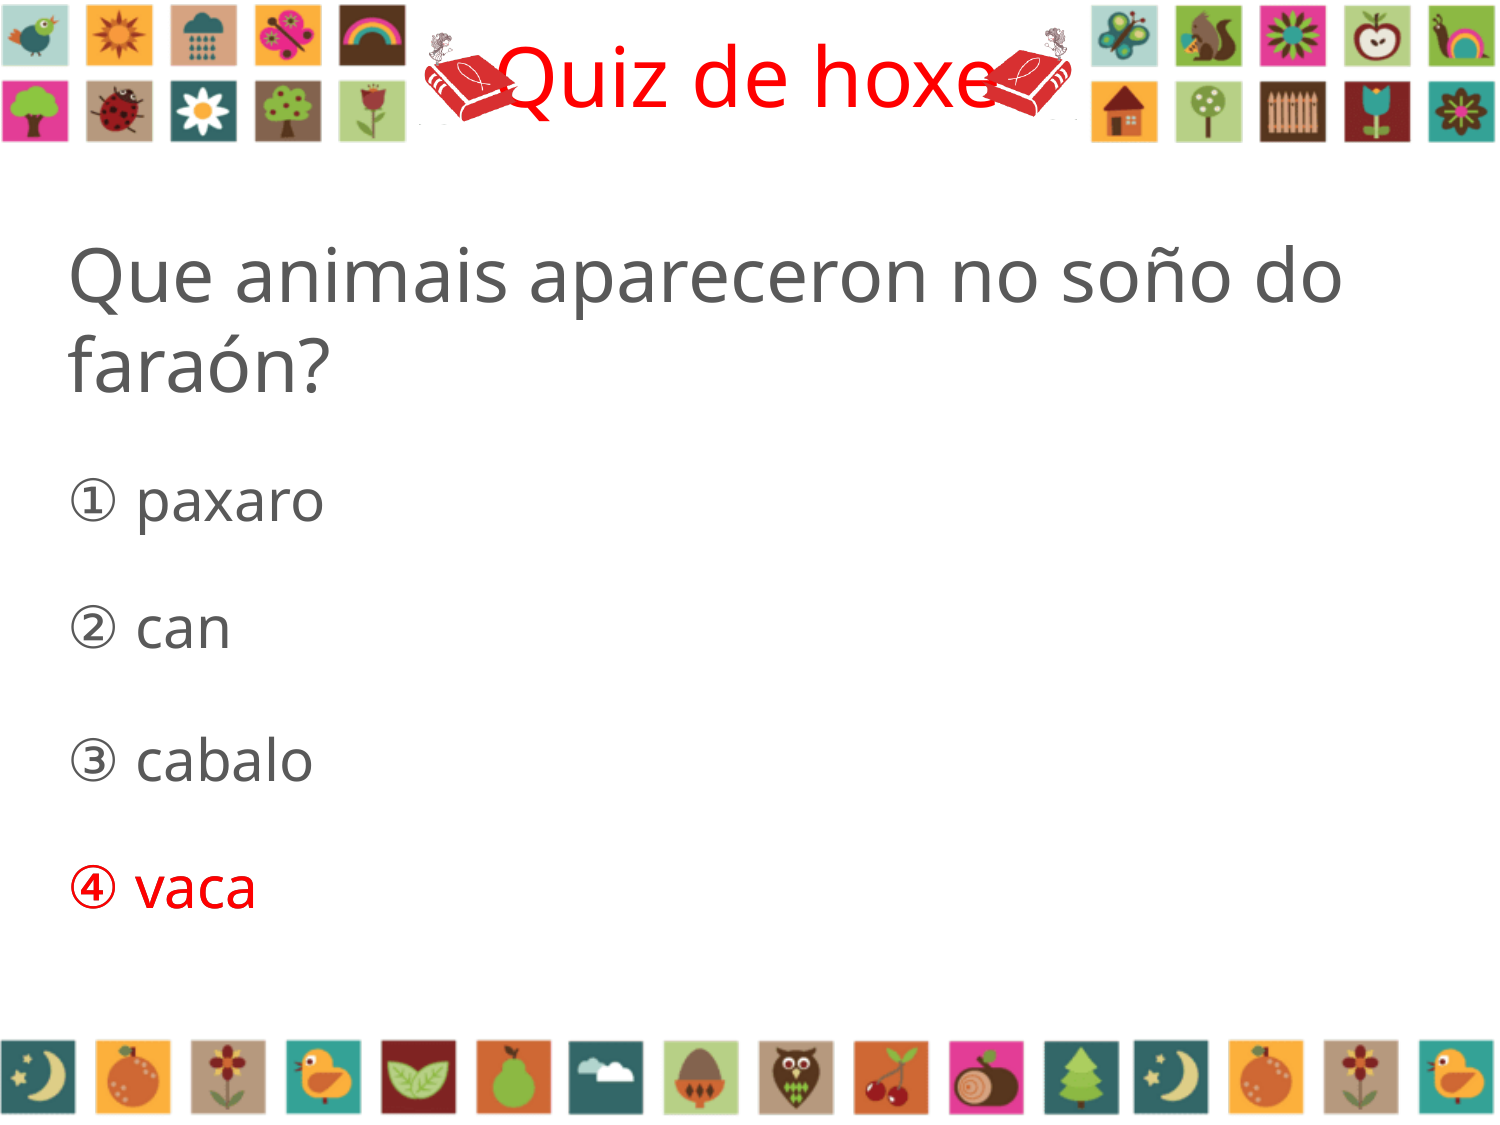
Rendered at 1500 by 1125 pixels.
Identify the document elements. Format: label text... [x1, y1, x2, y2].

text_box Que animais apareceron no soño do faraón? [53, 219, 1436, 415]
text_box ② can [53, 582, 1436, 668]
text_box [0, 1028, 1500, 1118]
picture [0, 3, 550, 150]
picture [950, 3, 1500, 150]
text_box ③ cabalo [53, 716, 1483, 801]
text_box ① paxaro [53, 456, 1436, 541]
text_box Quiz de hoxe [547, 16, 1078, 131]
text_box ④ vaca [53, 842, 1483, 928]
